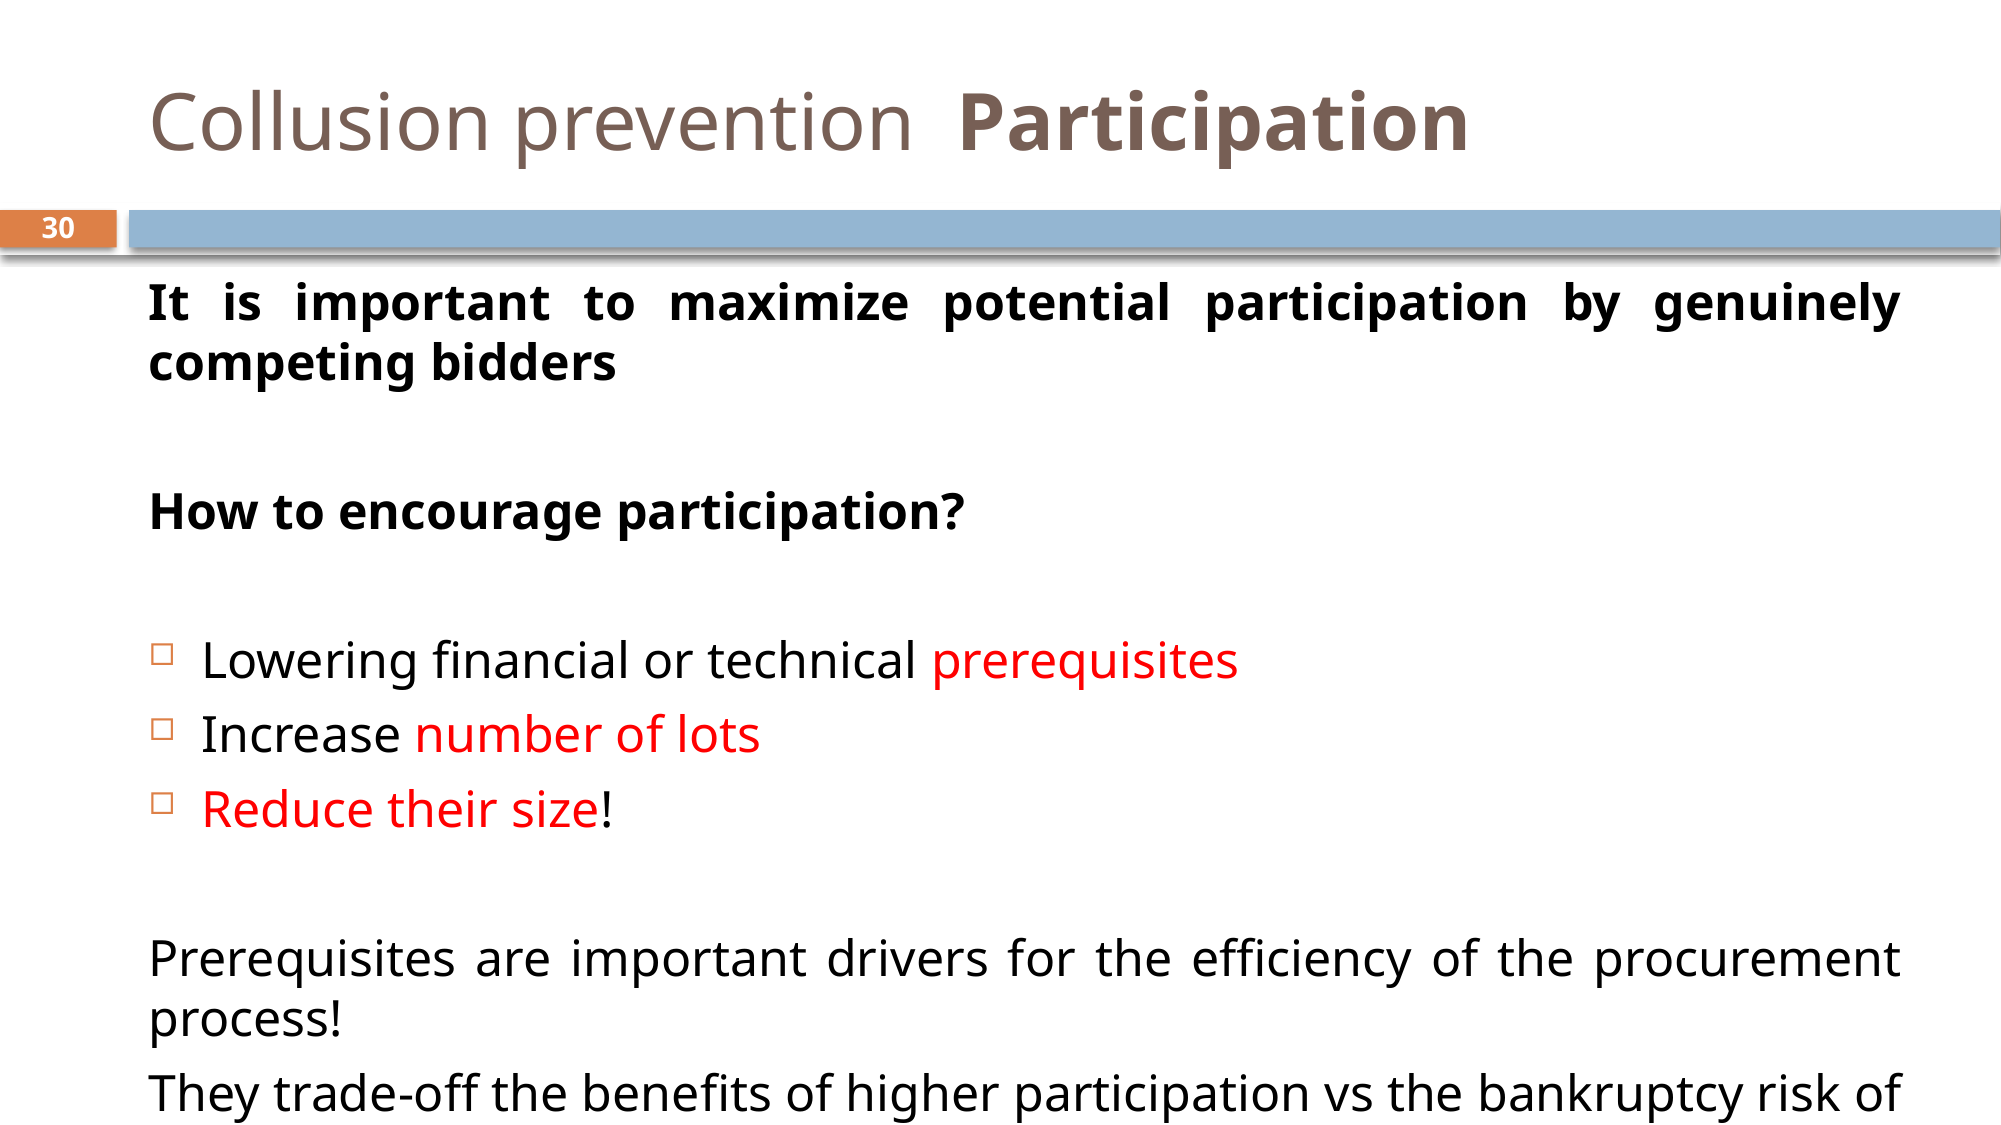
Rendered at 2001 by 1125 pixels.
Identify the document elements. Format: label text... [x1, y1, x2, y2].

list It is important to maximize potential participation by genuinely competing bidders How to encourage participation? Lowering financial or technical prerequisites Increase number of lots Reduce their size! Prerequisites are important drivers for the efficiency of the procurement process! They trade-off the benefits of higher participation vs the bankruptcy risk of the winning suppliers [133, 262, 1918, 1000]
title Collusion prevention Participation [133, 37, 1918, 200]
slide_number 30 [0, 208, 117, 249]
